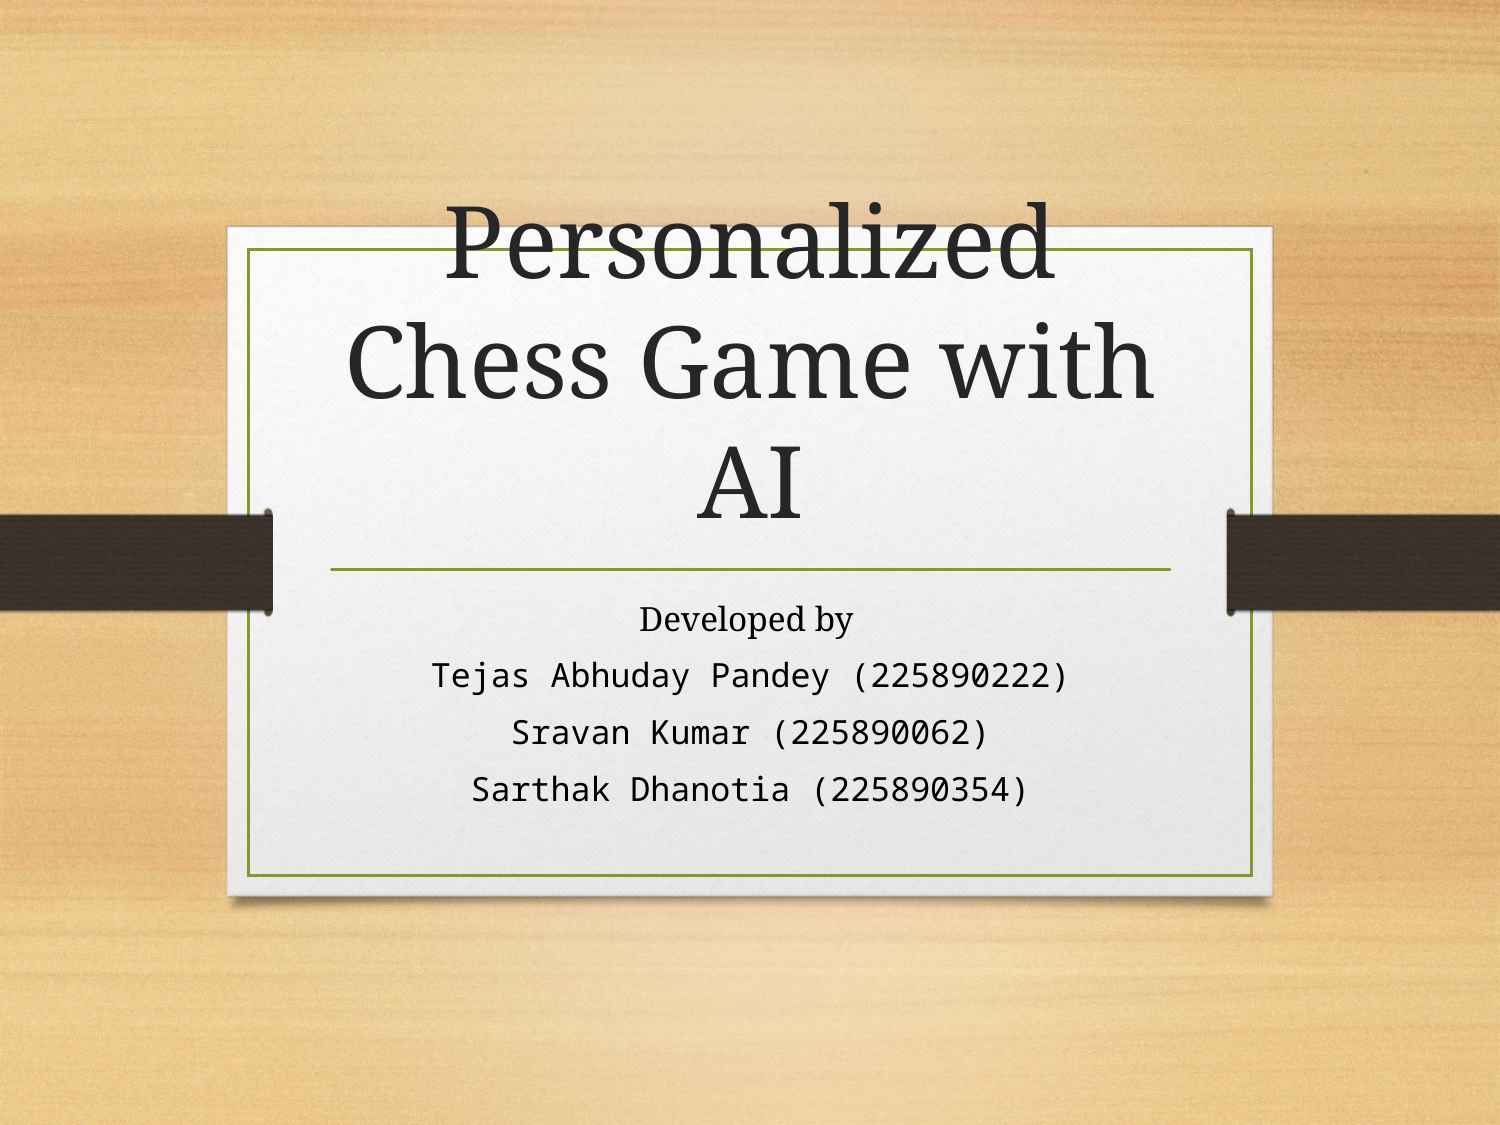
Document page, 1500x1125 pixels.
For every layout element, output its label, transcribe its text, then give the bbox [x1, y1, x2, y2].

subtitle Developed by Tejas Abhuday Pandey (225890222) Sravan Kumar (225890062) Sarthak Dhanotia (225890354) [315, 590, 1187, 817]
title Personalized Chess Game with AI [315, 297, 1187, 546]
picture [0, 0, 1500, 1125]
